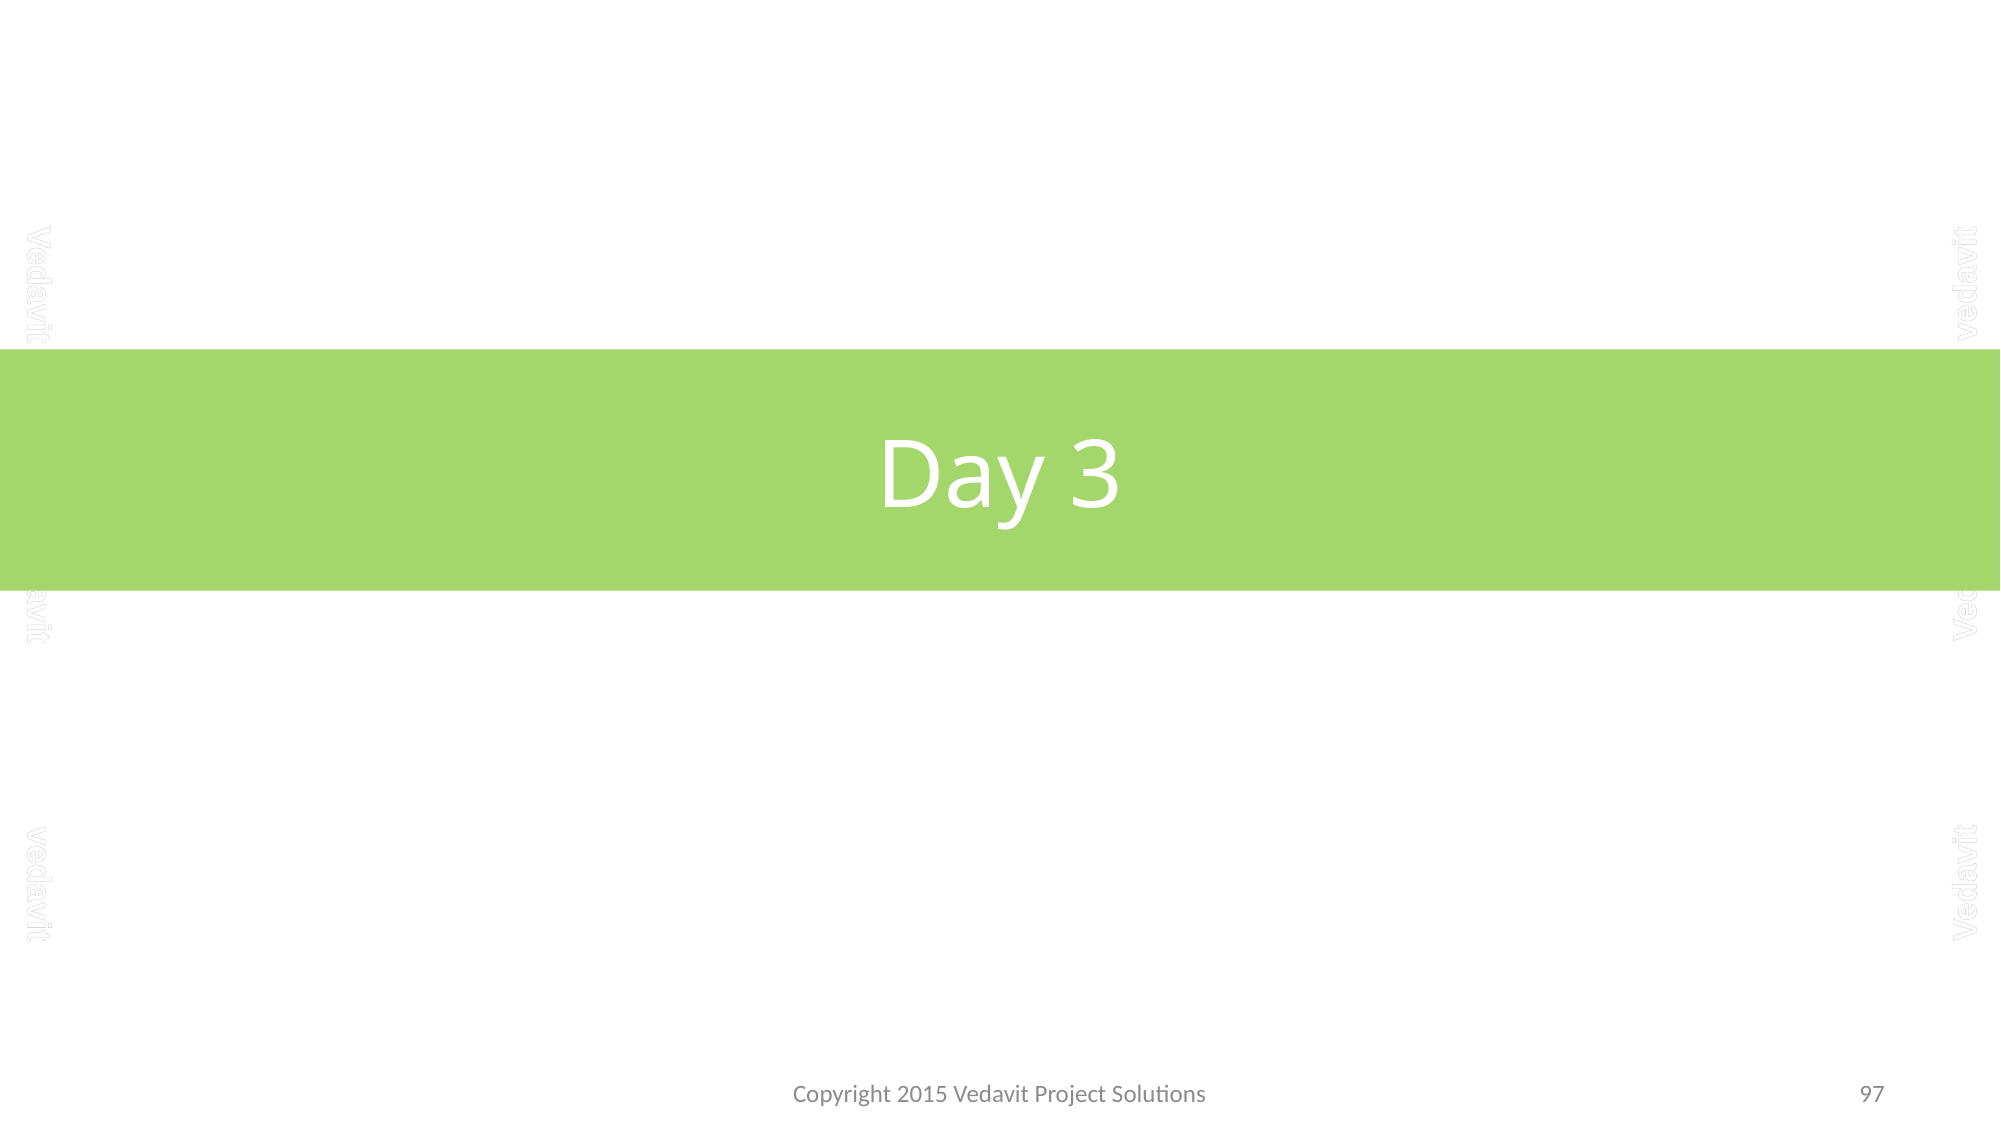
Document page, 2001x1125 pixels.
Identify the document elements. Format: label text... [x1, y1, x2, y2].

title Day 3 [0, 349, 2000, 591]
footer Copyright 2015 Vedavit Project Solutions [683, 1062, 1317, 1123]
slide_number 97 [1433, 1062, 1900, 1123]
